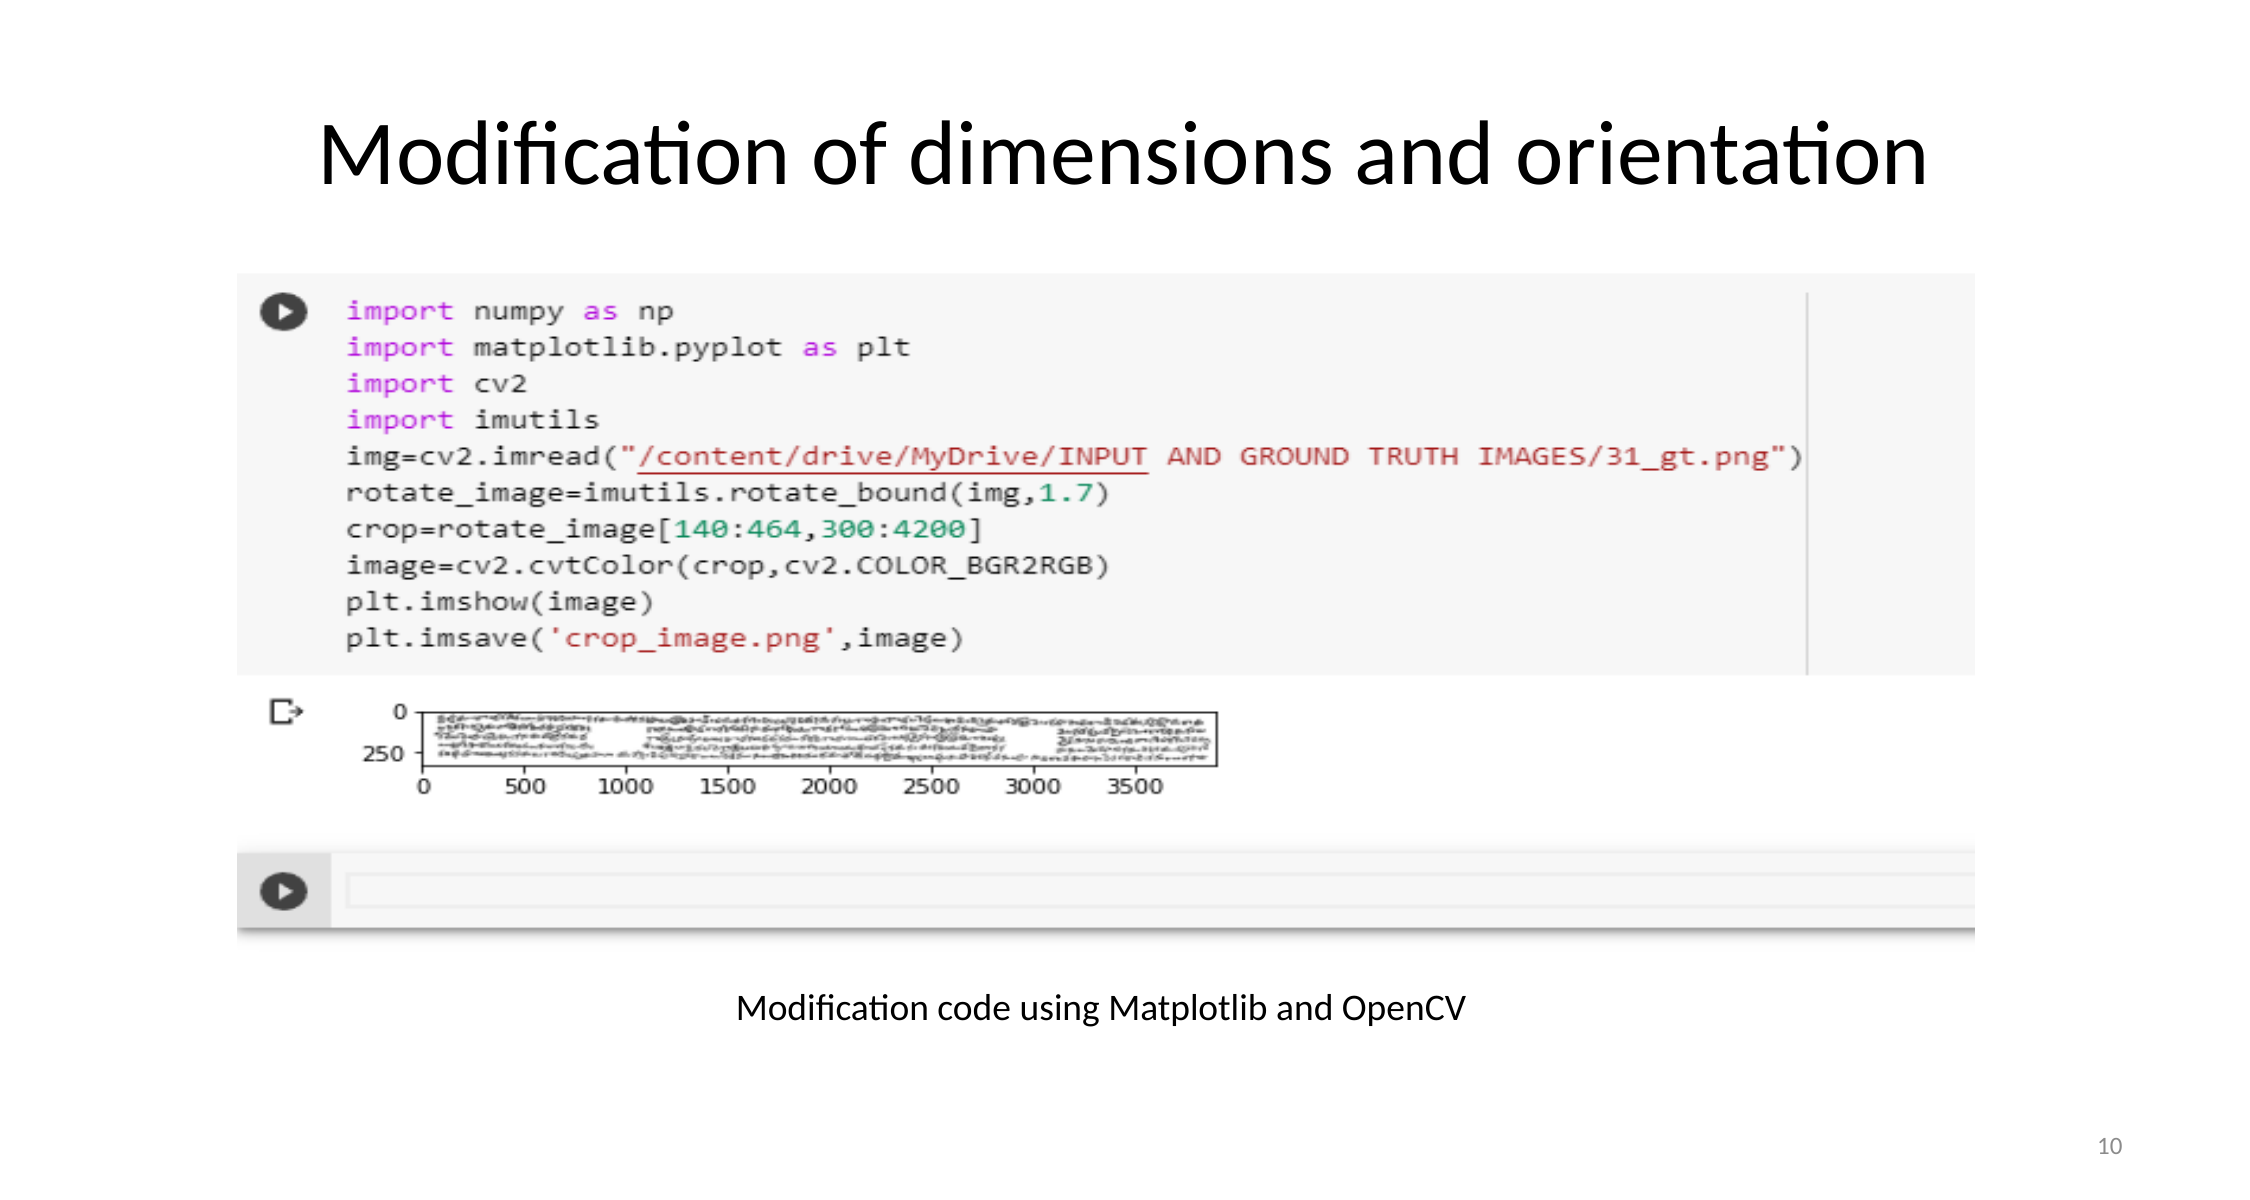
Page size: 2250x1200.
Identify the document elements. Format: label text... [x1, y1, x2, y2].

slide_number 10 [1612, 1112, 2138, 1177]
text_box Modification code using Matplotlib and OpenCV [712, 987, 1738, 1036]
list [237, 251, 1976, 977]
title Modification of dimensions and orientation [112, 48, 2138, 249]
